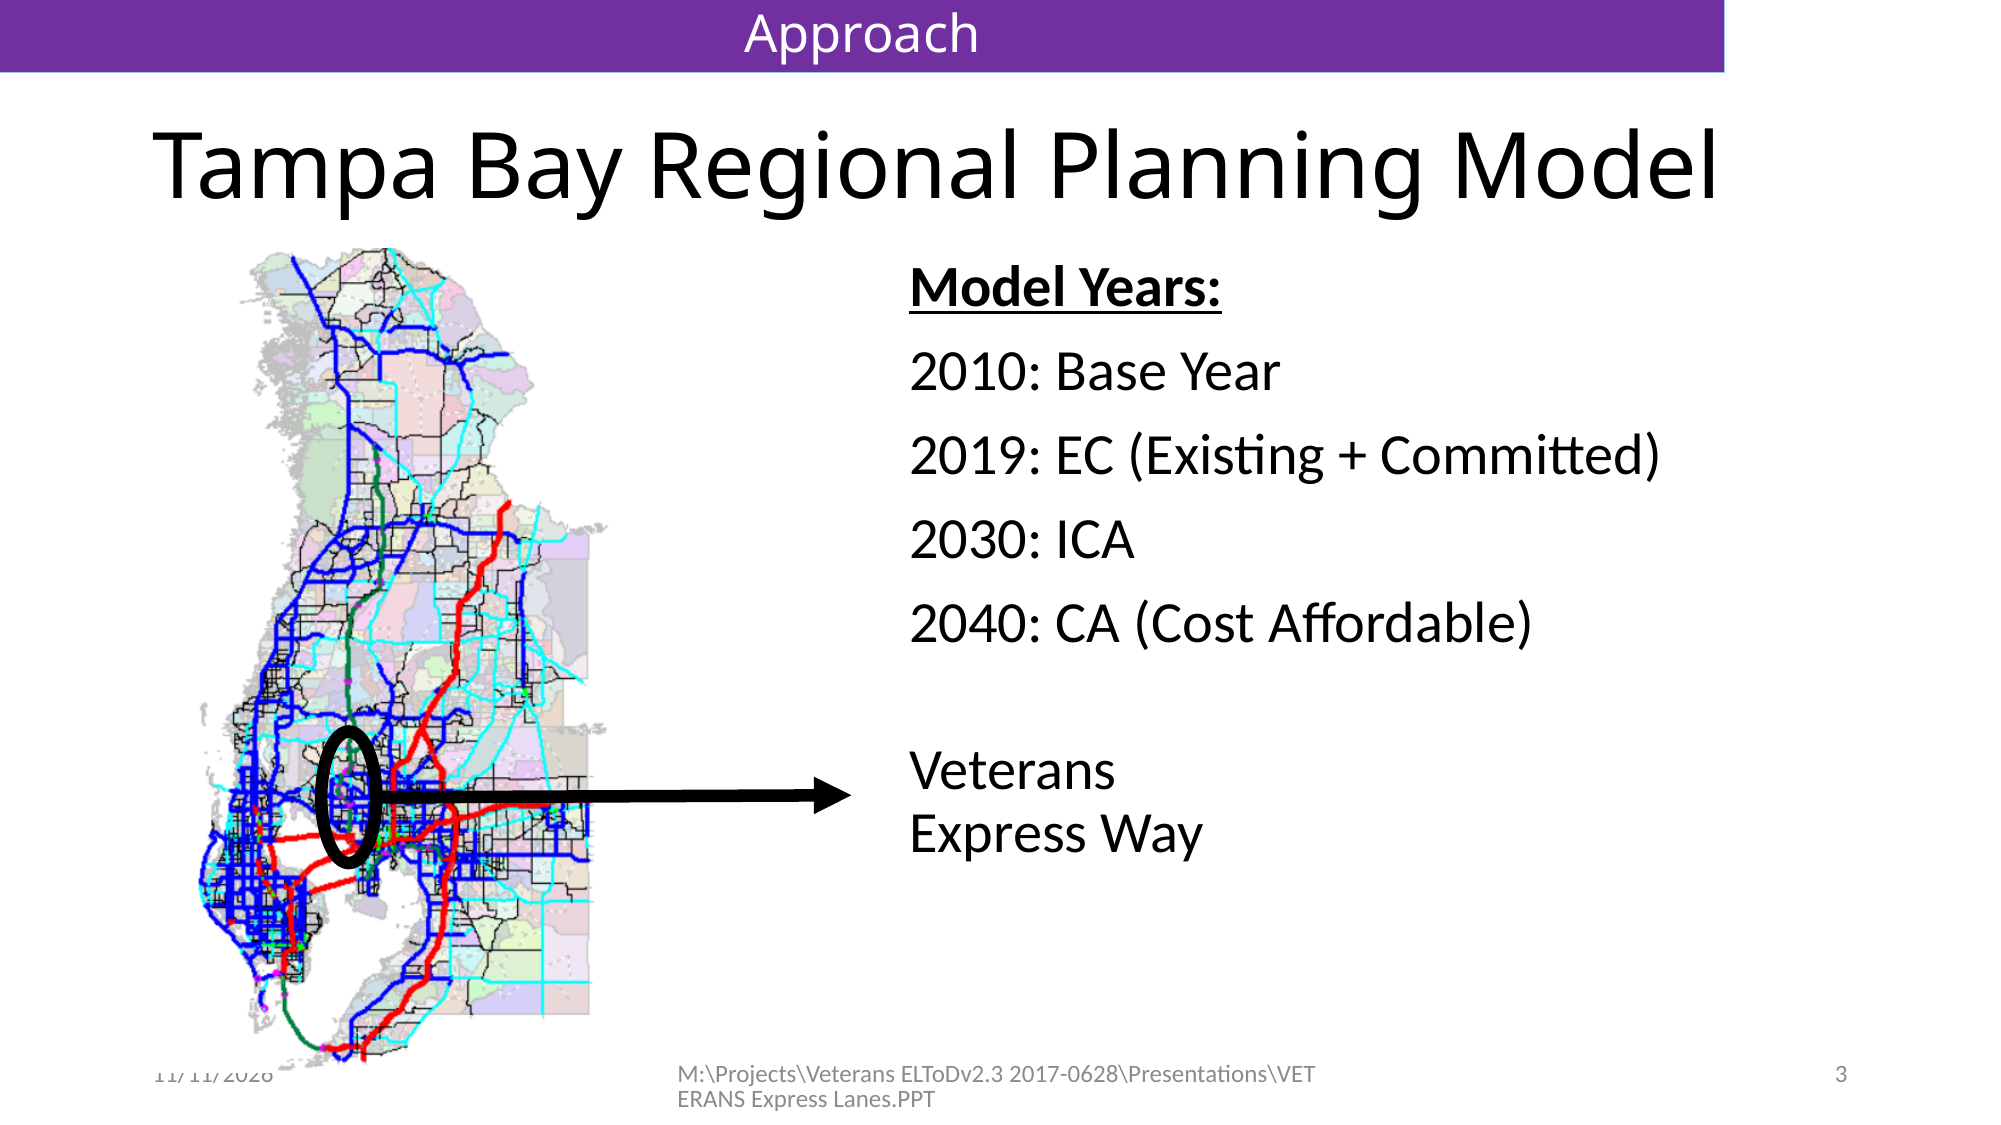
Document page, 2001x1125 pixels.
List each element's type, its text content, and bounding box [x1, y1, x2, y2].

footer M:\Projects\Veterans ELToDv2.3 2017-0628\Presentations\VETERANS Express Lanes.PPT [662, 1042, 1338, 1103]
text_box Approach [0, 0, 1725, 73]
title Tampa Bay Regional Planning Model [137, 59, 1863, 278]
list Model Years: 2010: Base Year 2019: EC (Existing + Committed) 2030: ICA 2040: CA (Cost Affordable) [894, 249, 1809, 783]
text_box Veterans Express Way [894, 731, 1239, 887]
picture [109, 248, 658, 1073]
slide_number 3 [1412, 1042, 1863, 1103]
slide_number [137, 1073, 588, 1103]
